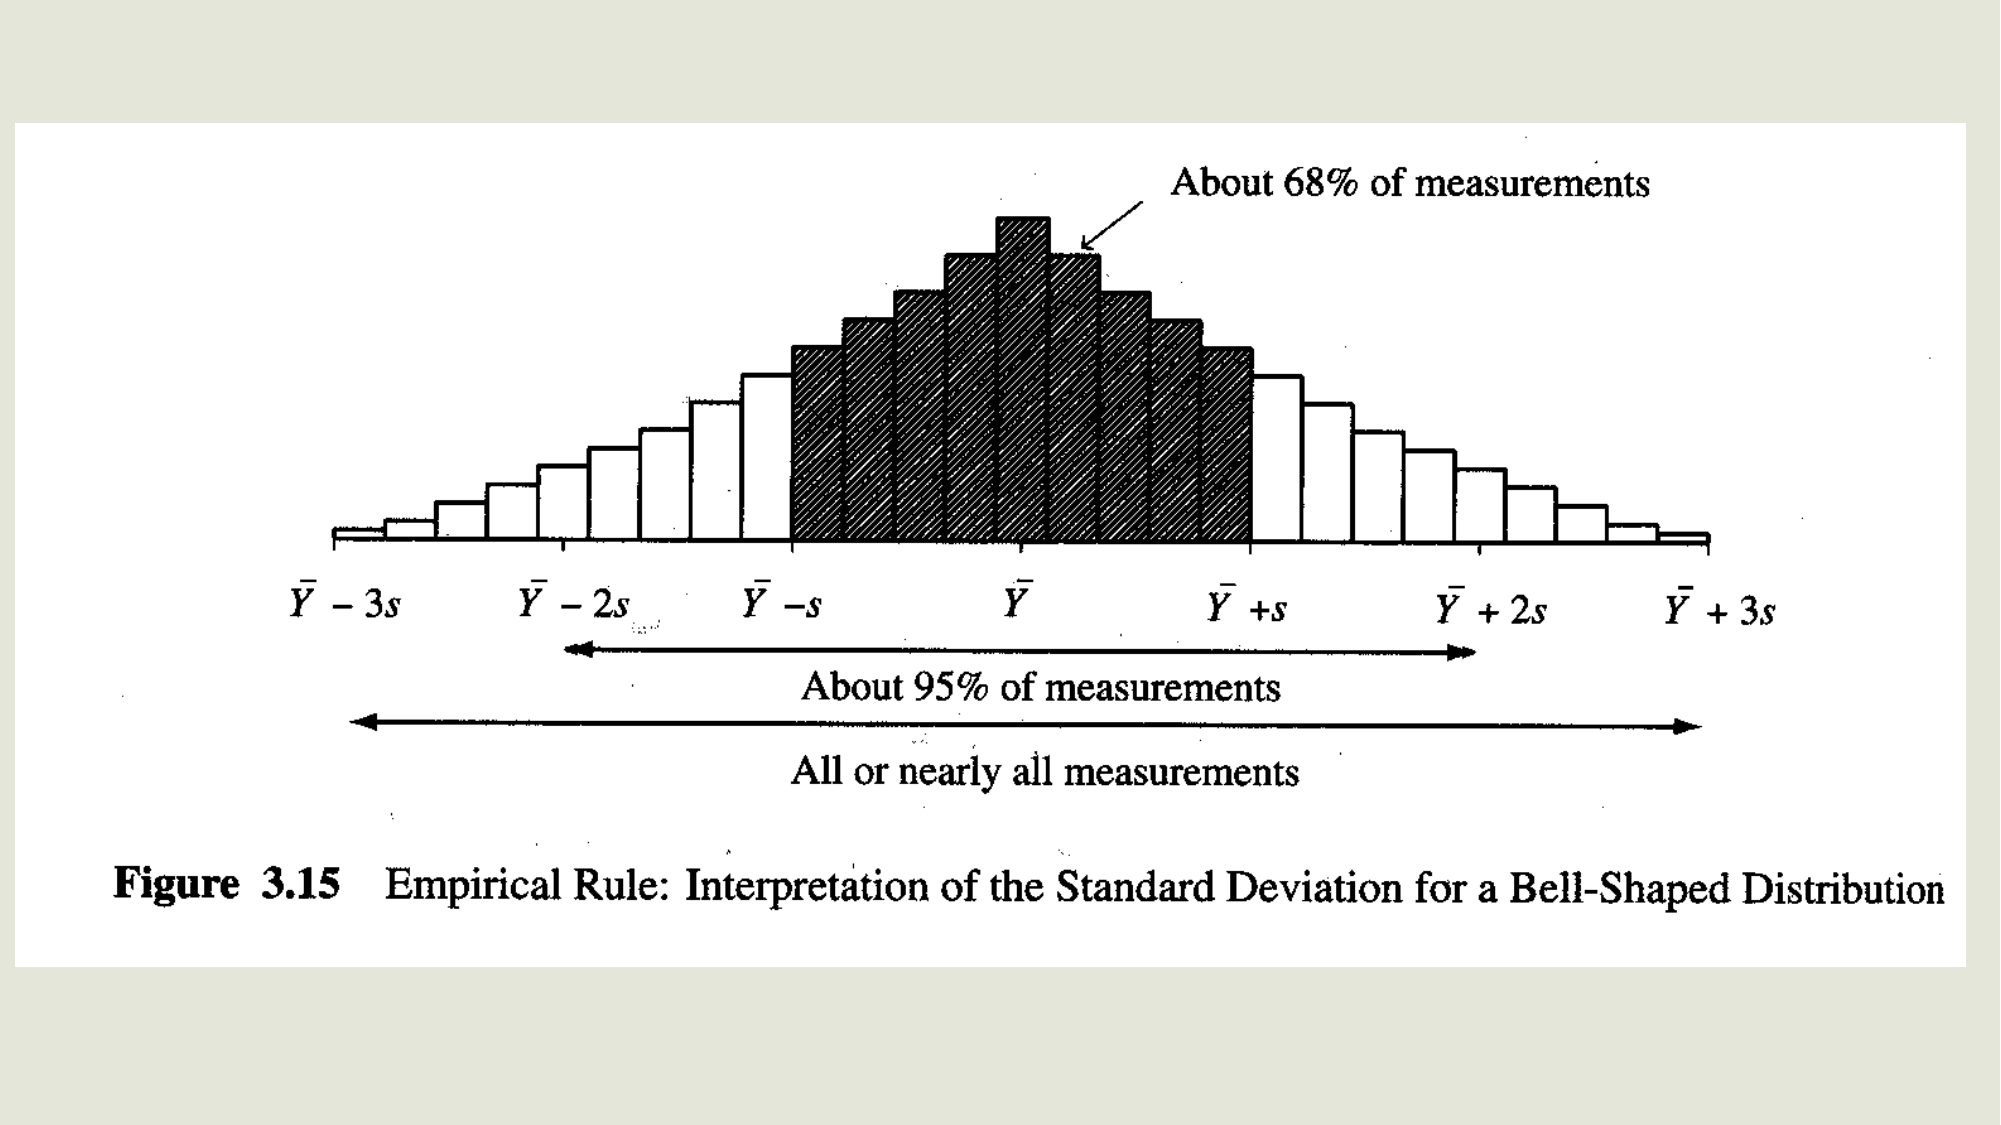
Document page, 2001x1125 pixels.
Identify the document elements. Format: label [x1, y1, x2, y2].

picture [15, 123, 1966, 967]
